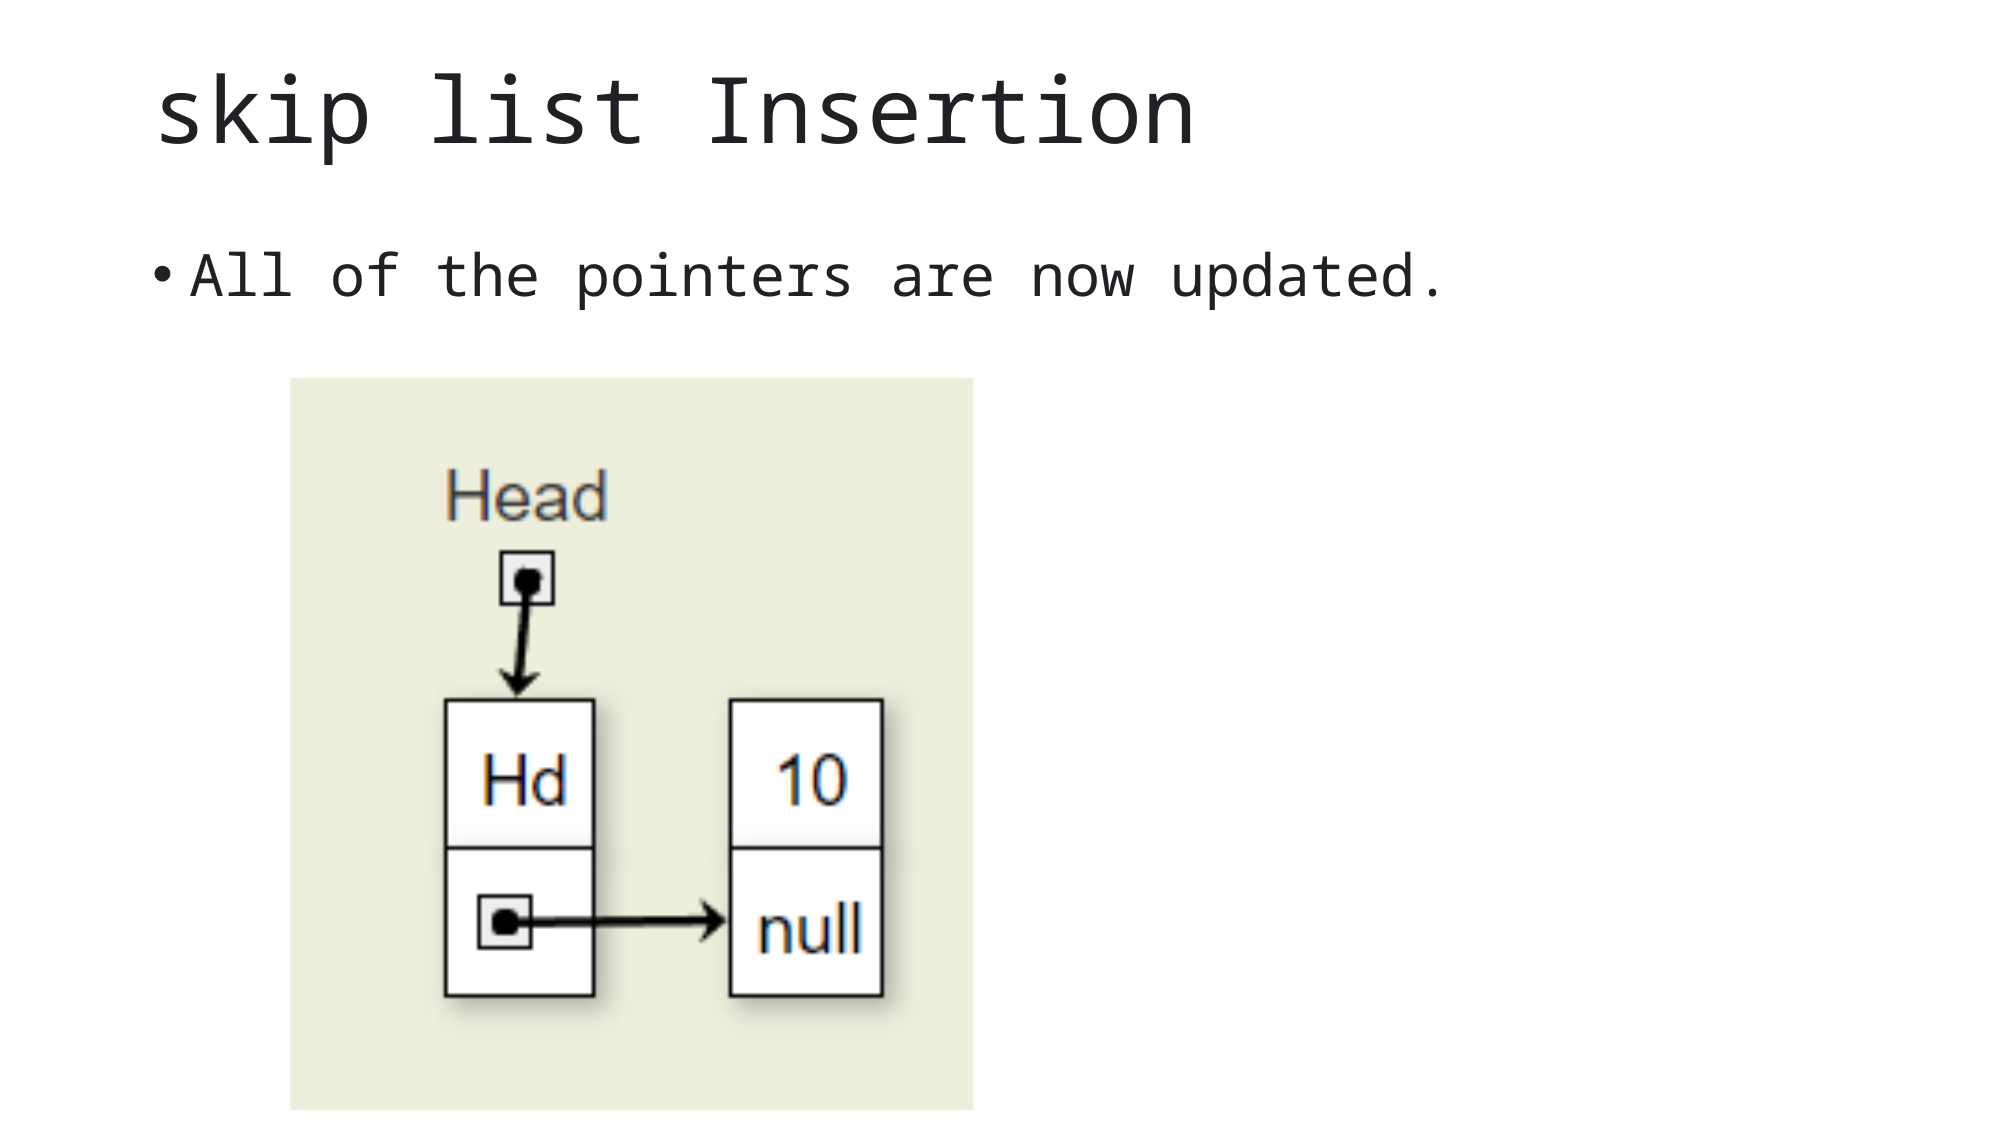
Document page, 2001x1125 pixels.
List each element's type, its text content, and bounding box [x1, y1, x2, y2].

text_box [290, 378, 974, 1110]
list All of the pointers are now updated. [137, 238, 1917, 1014]
title skip list Insertion [137, 59, 1863, 238]
